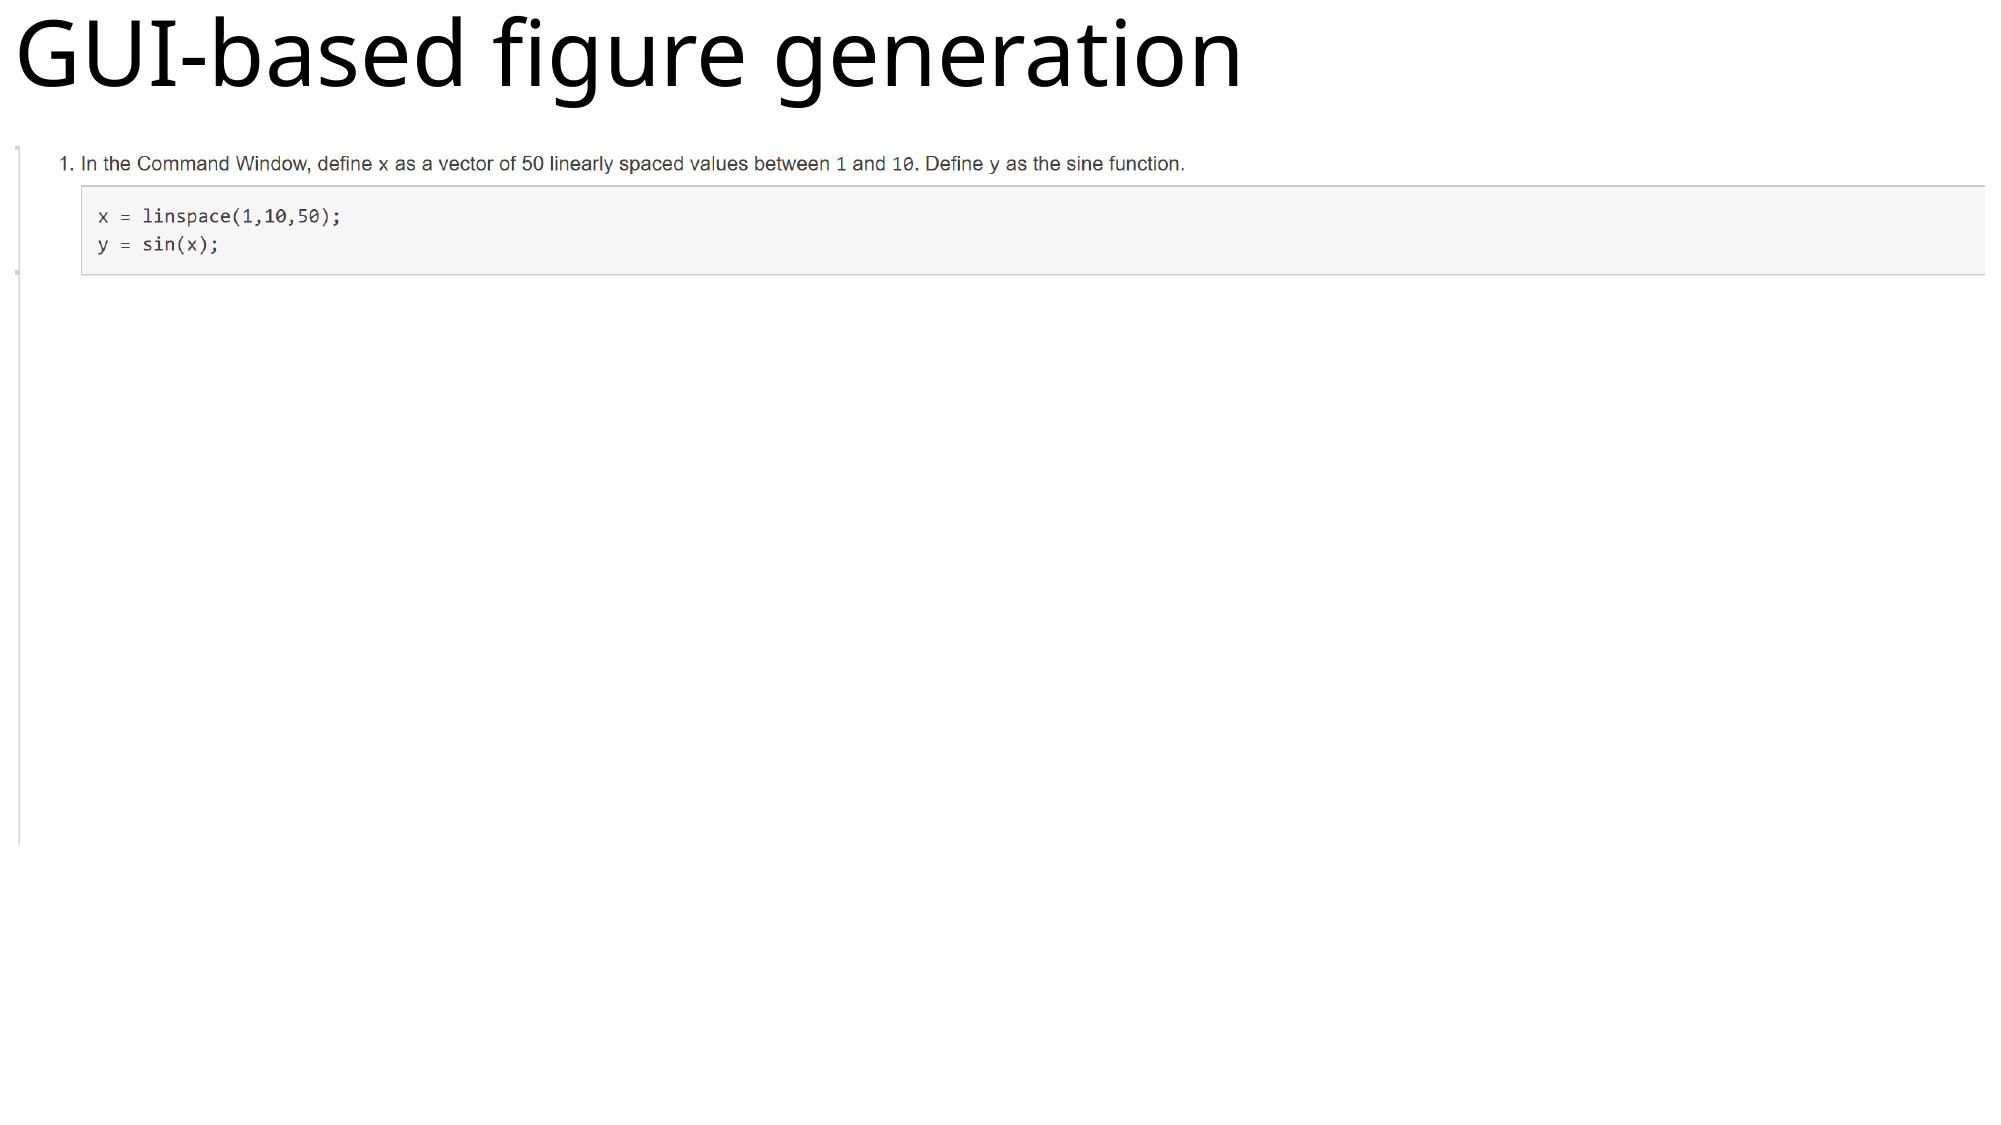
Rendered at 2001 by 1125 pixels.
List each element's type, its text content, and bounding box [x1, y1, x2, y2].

picture [15, 146, 1985, 845]
text_box GUI-based figure generation [0, 0, 1725, 127]
